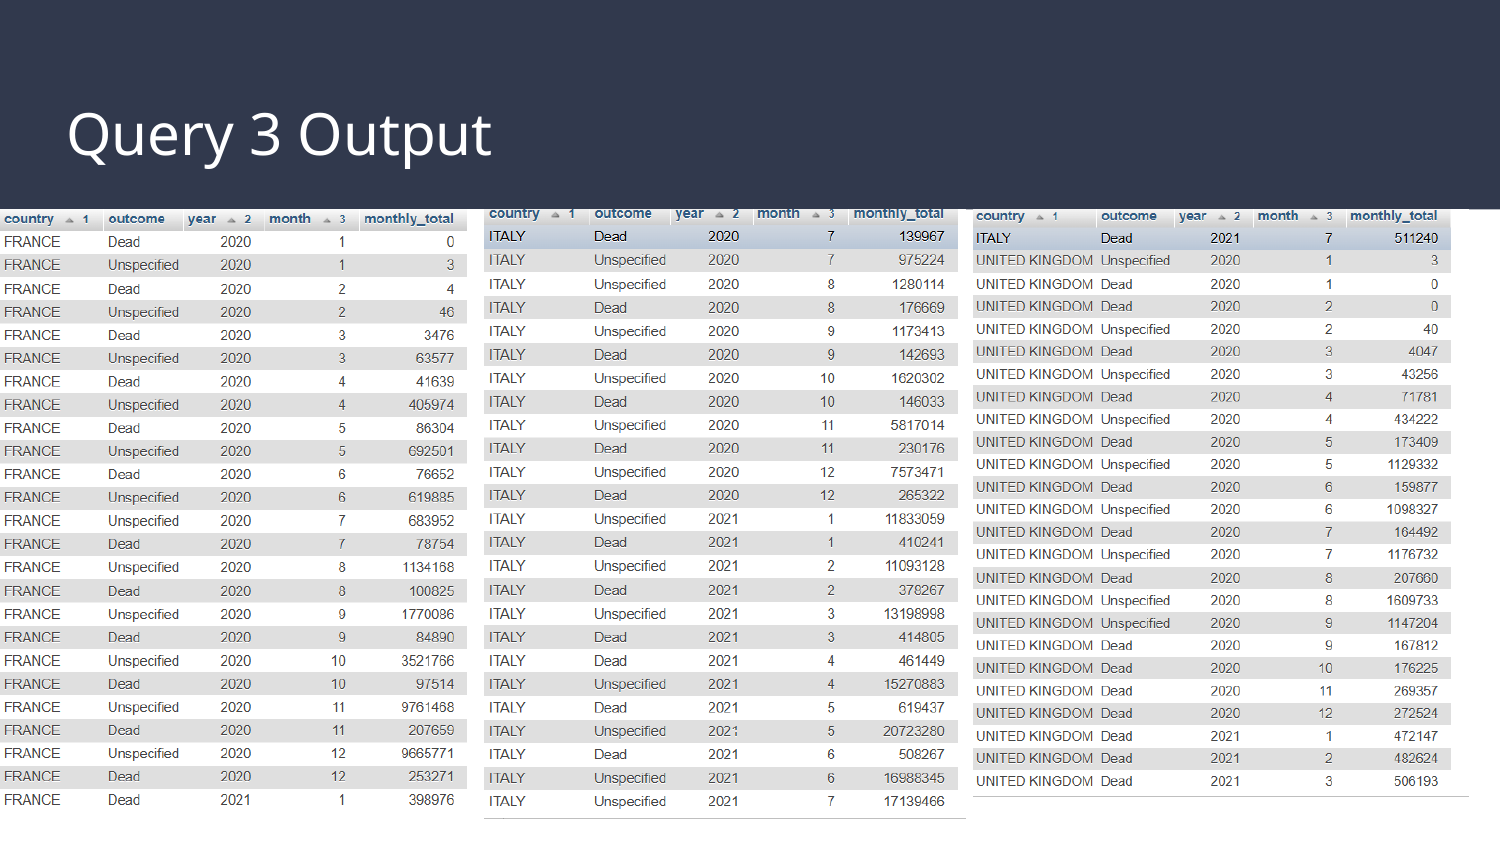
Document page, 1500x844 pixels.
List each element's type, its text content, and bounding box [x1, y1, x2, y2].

title Query 3 Output [51, 82, 1449, 185]
picture [973, 209, 1469, 797]
picture [0, 209, 966, 819]
